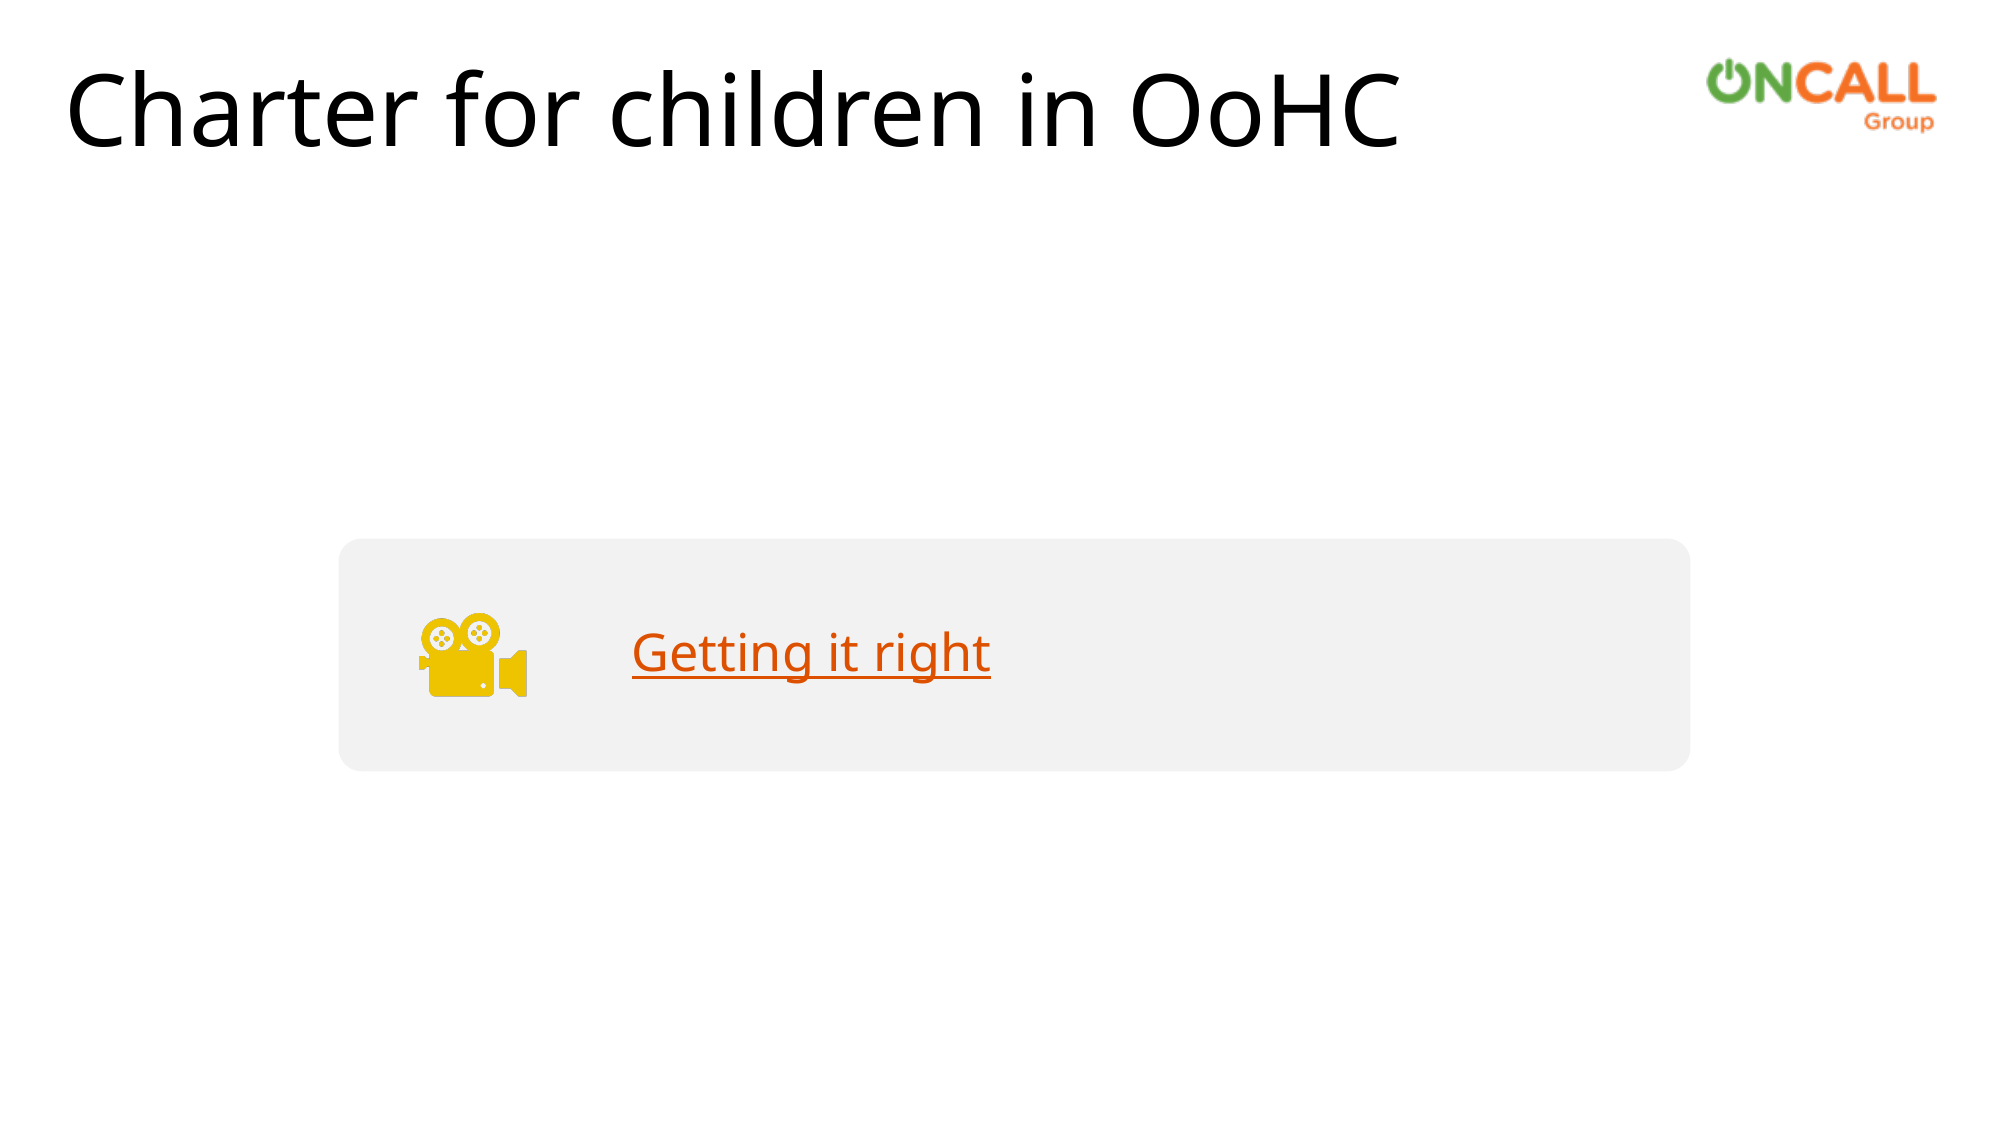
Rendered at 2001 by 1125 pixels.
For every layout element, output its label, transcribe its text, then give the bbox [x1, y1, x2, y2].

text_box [338, 266, 1691, 1043]
title Charter for children in OoHC [49, 30, 1951, 183]
